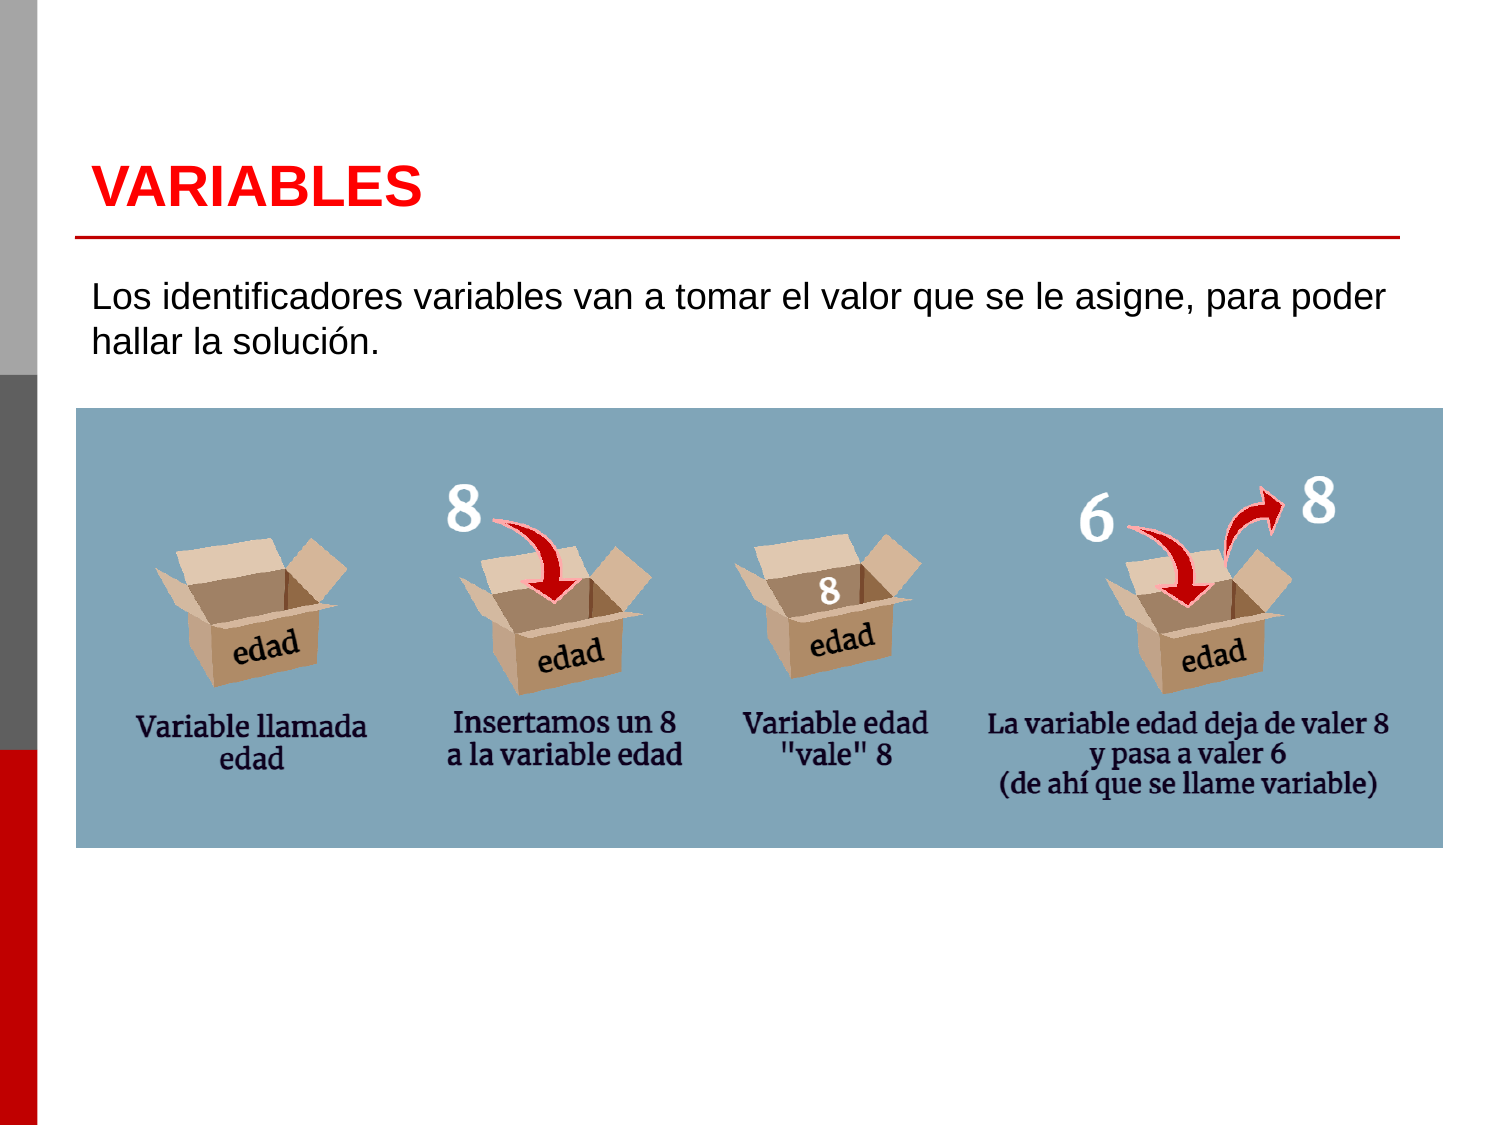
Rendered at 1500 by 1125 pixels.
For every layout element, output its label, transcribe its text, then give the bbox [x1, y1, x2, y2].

picture [76, 408, 1443, 848]
text_box VARIABLES Los identificadores variables van a tomar el valor que se le asigne, para poder hallar la solución. [76, 126, 1424, 370]
